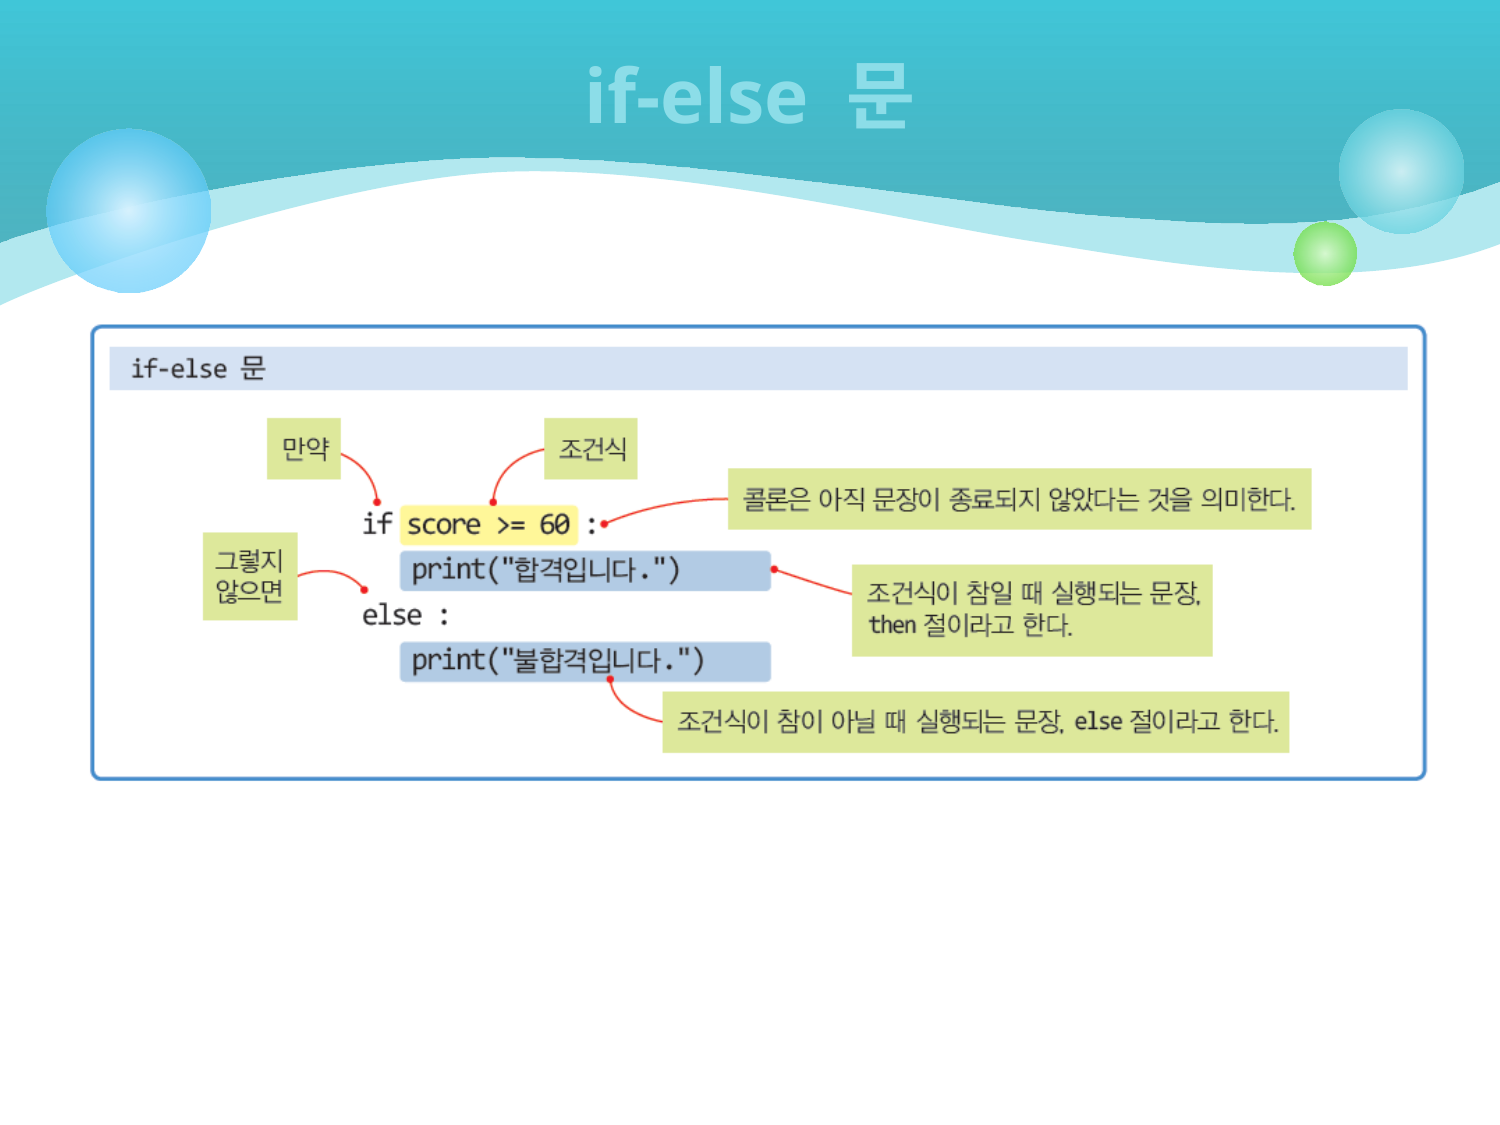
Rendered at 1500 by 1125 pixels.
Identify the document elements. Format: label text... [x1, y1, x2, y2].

title if-else 문 [75, 0, 1425, 188]
picture [81, 301, 1440, 795]
